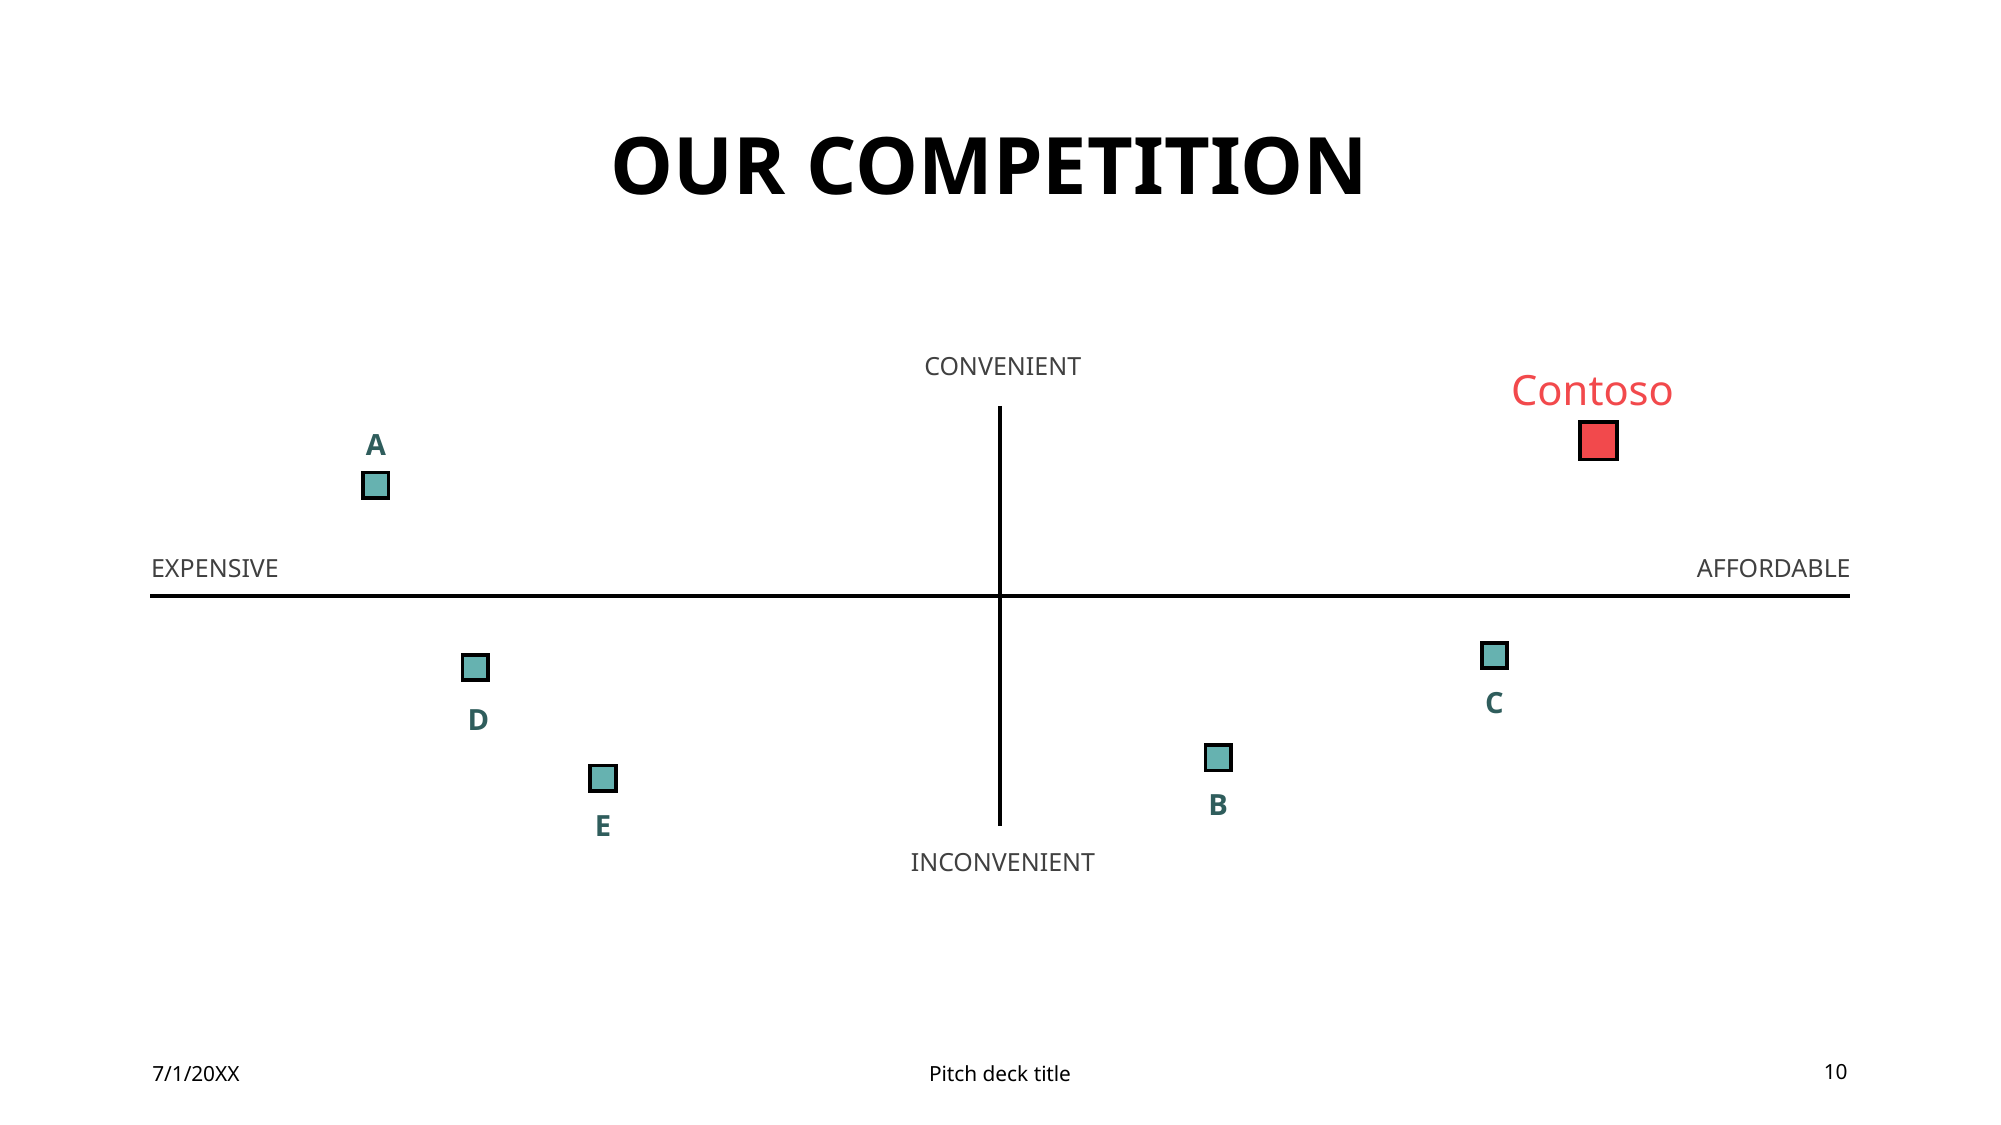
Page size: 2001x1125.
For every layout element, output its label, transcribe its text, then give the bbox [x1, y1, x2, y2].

list INCONVENIENT [838, 841, 1169, 887]
text_box [1204, 744, 1232, 772]
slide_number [137, 1042, 588, 1103]
text_box Contoso [1468, 356, 1717, 422]
list CONVENIENT [838, 346, 1169, 392]
title OUR COMPETITION [137, 59, 1863, 278]
text_box [1481, 642, 1508, 669]
text_box E [430, 799, 776, 850]
text_box [461, 654, 489, 681]
text_box B [1045, 778, 1391, 829]
list EXPENSIVE [136, 548, 467, 594]
text_box C [1321, 676, 1667, 727]
footer Pitch deck title [662, 1042, 1338, 1103]
list AFFORDABLE [1535, 548, 1866, 594]
text_box [1579, 421, 1618, 460]
slide_number 10 [1412, 1042, 1863, 1103]
text_box A [203, 418, 549, 469]
text_box [362, 471, 390, 499]
text_box [589, 764, 617, 792]
text_box D [306, 694, 651, 744]
